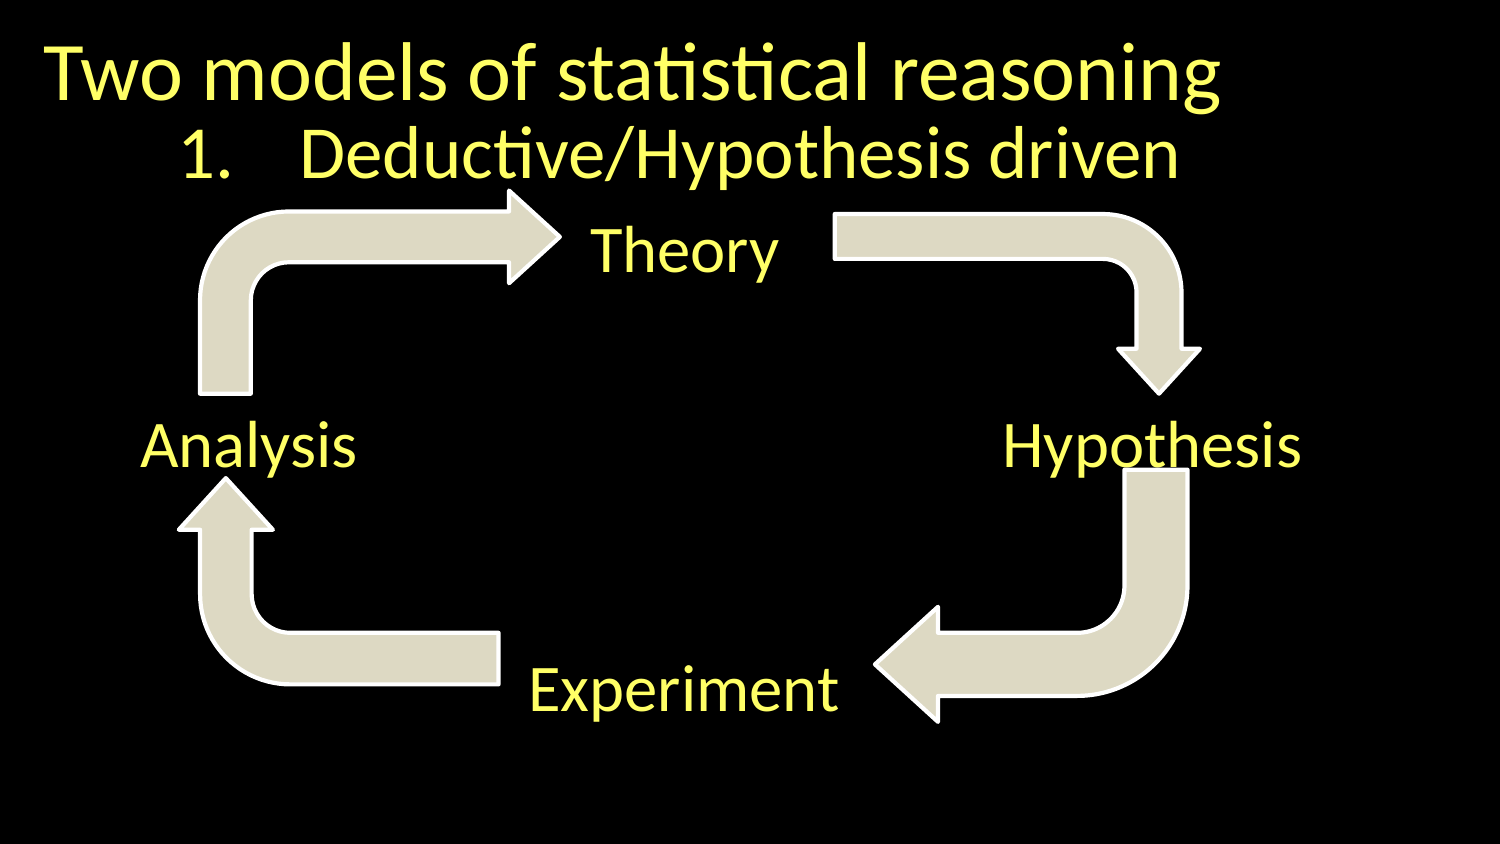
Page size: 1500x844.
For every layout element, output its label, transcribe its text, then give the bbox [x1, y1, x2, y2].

text_box Deductive/Hypothesis driven [162, 96, 1206, 176]
text_box [200, 190, 560, 394]
text_box Theory [574, 198, 797, 271]
text_box Experiment [513, 637, 859, 710]
text_box Two models of statistical reasoning [28, 9, 1287, 97]
text_box [178, 478, 499, 685]
text_box Hypothesis [987, 393, 1337, 466]
text_box Analysis [125, 393, 376, 466]
text_box [834, 214, 1201, 394]
text_box [874, 469, 1188, 722]
